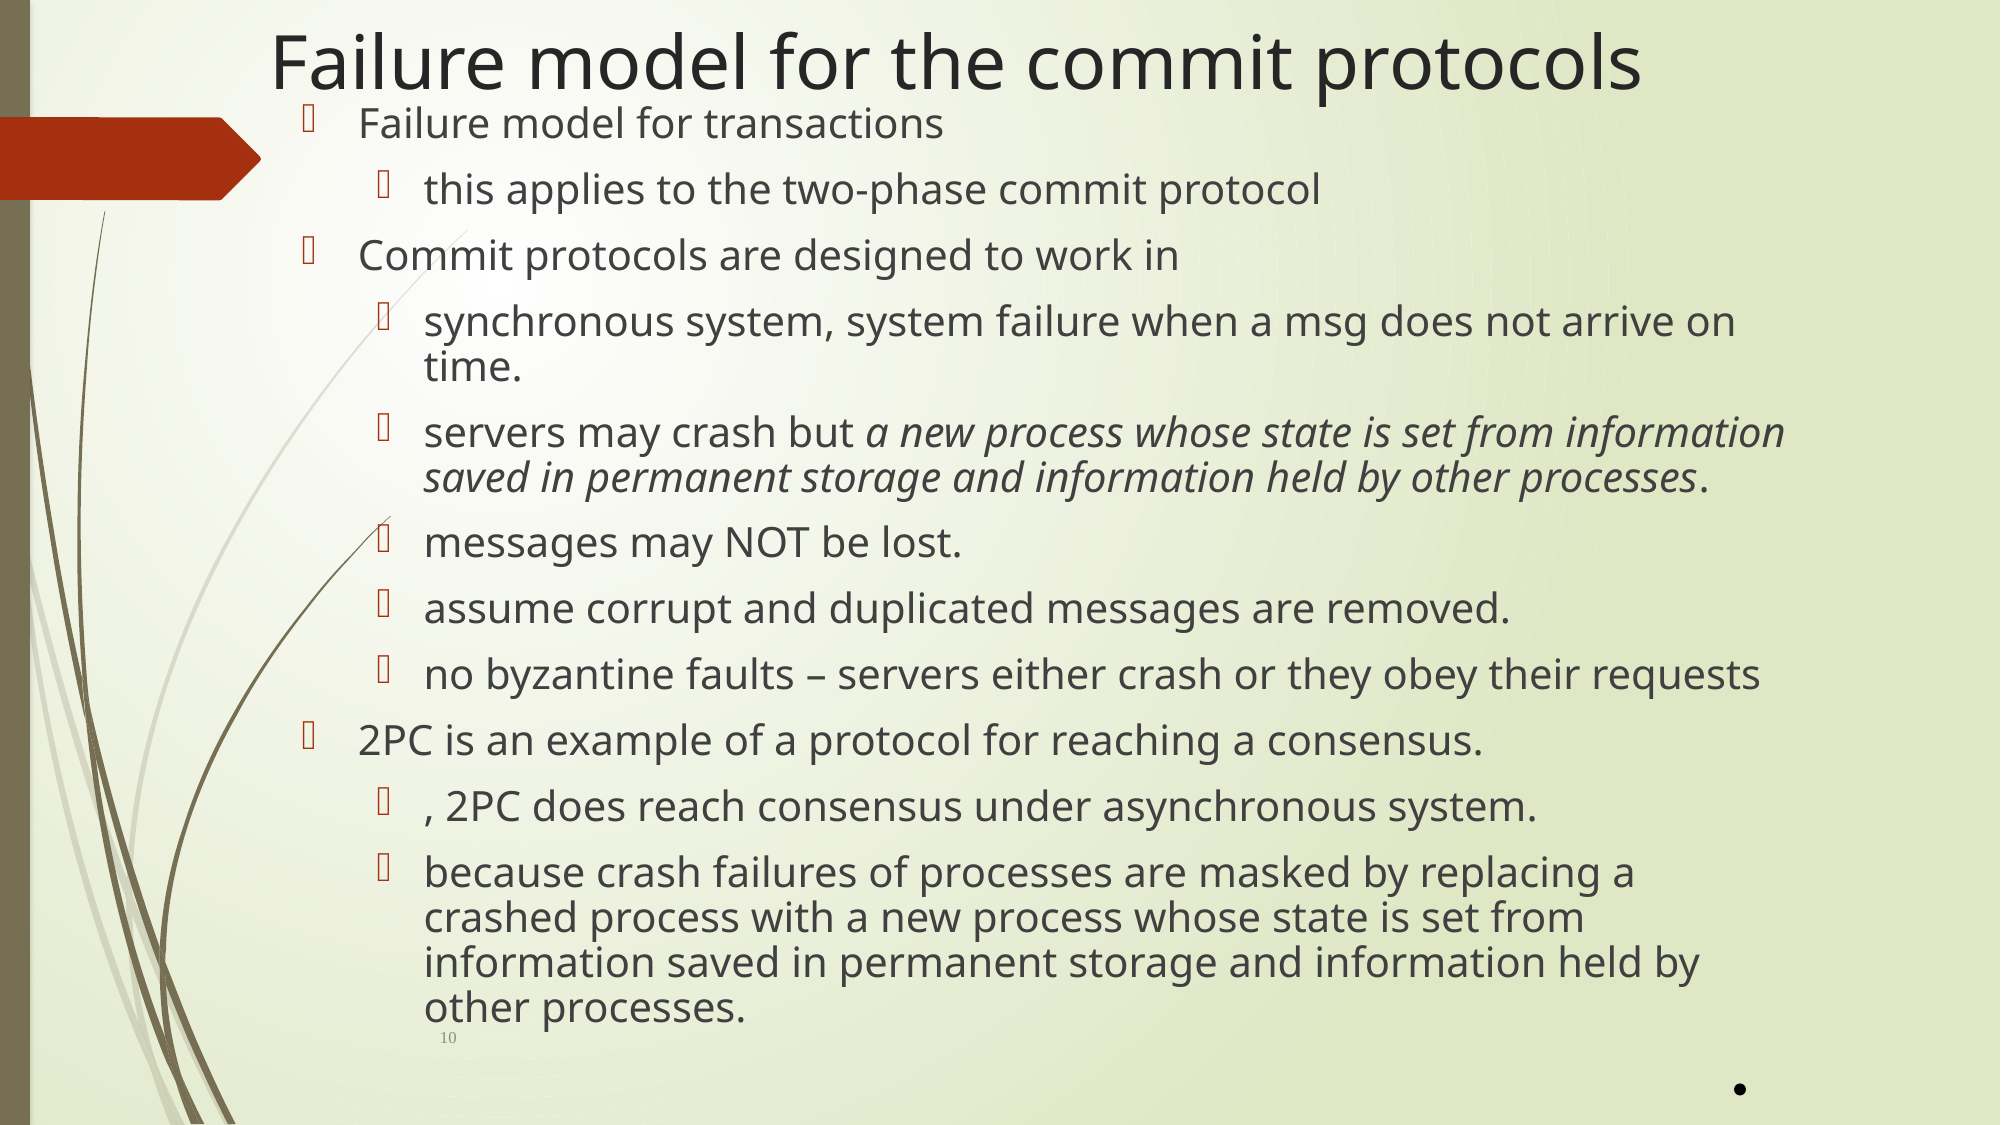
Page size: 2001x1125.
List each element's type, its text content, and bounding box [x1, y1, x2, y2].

footer 10 [424, 1006, 1675, 1067]
title Failure model for the commit protocols [254, 6, 1717, 144]
text_box • [1716, 1049, 1764, 1124]
list Failure model for transactions this applies to the two-phase commit protocol Commit protocols are designed to work in synchronous system, system failure when a msg does not arrive on time. servers may crash but a new process whose state is set from information saved in permanent storage and information held by other processes. messages may NOT be lost. assume corrupt and duplicated messages are removed. no byzantine faults – servers either crash or they obey their requests 2PC is an example of a protocol for reaching a consensus. , 2PC does reach consensus under asynchronous system. because crash failures of processes are masked by replacing a crashed process with a new process whose state is set from information saved in permanent storage and information held by other processes. [286, 95, 1813, 715]
